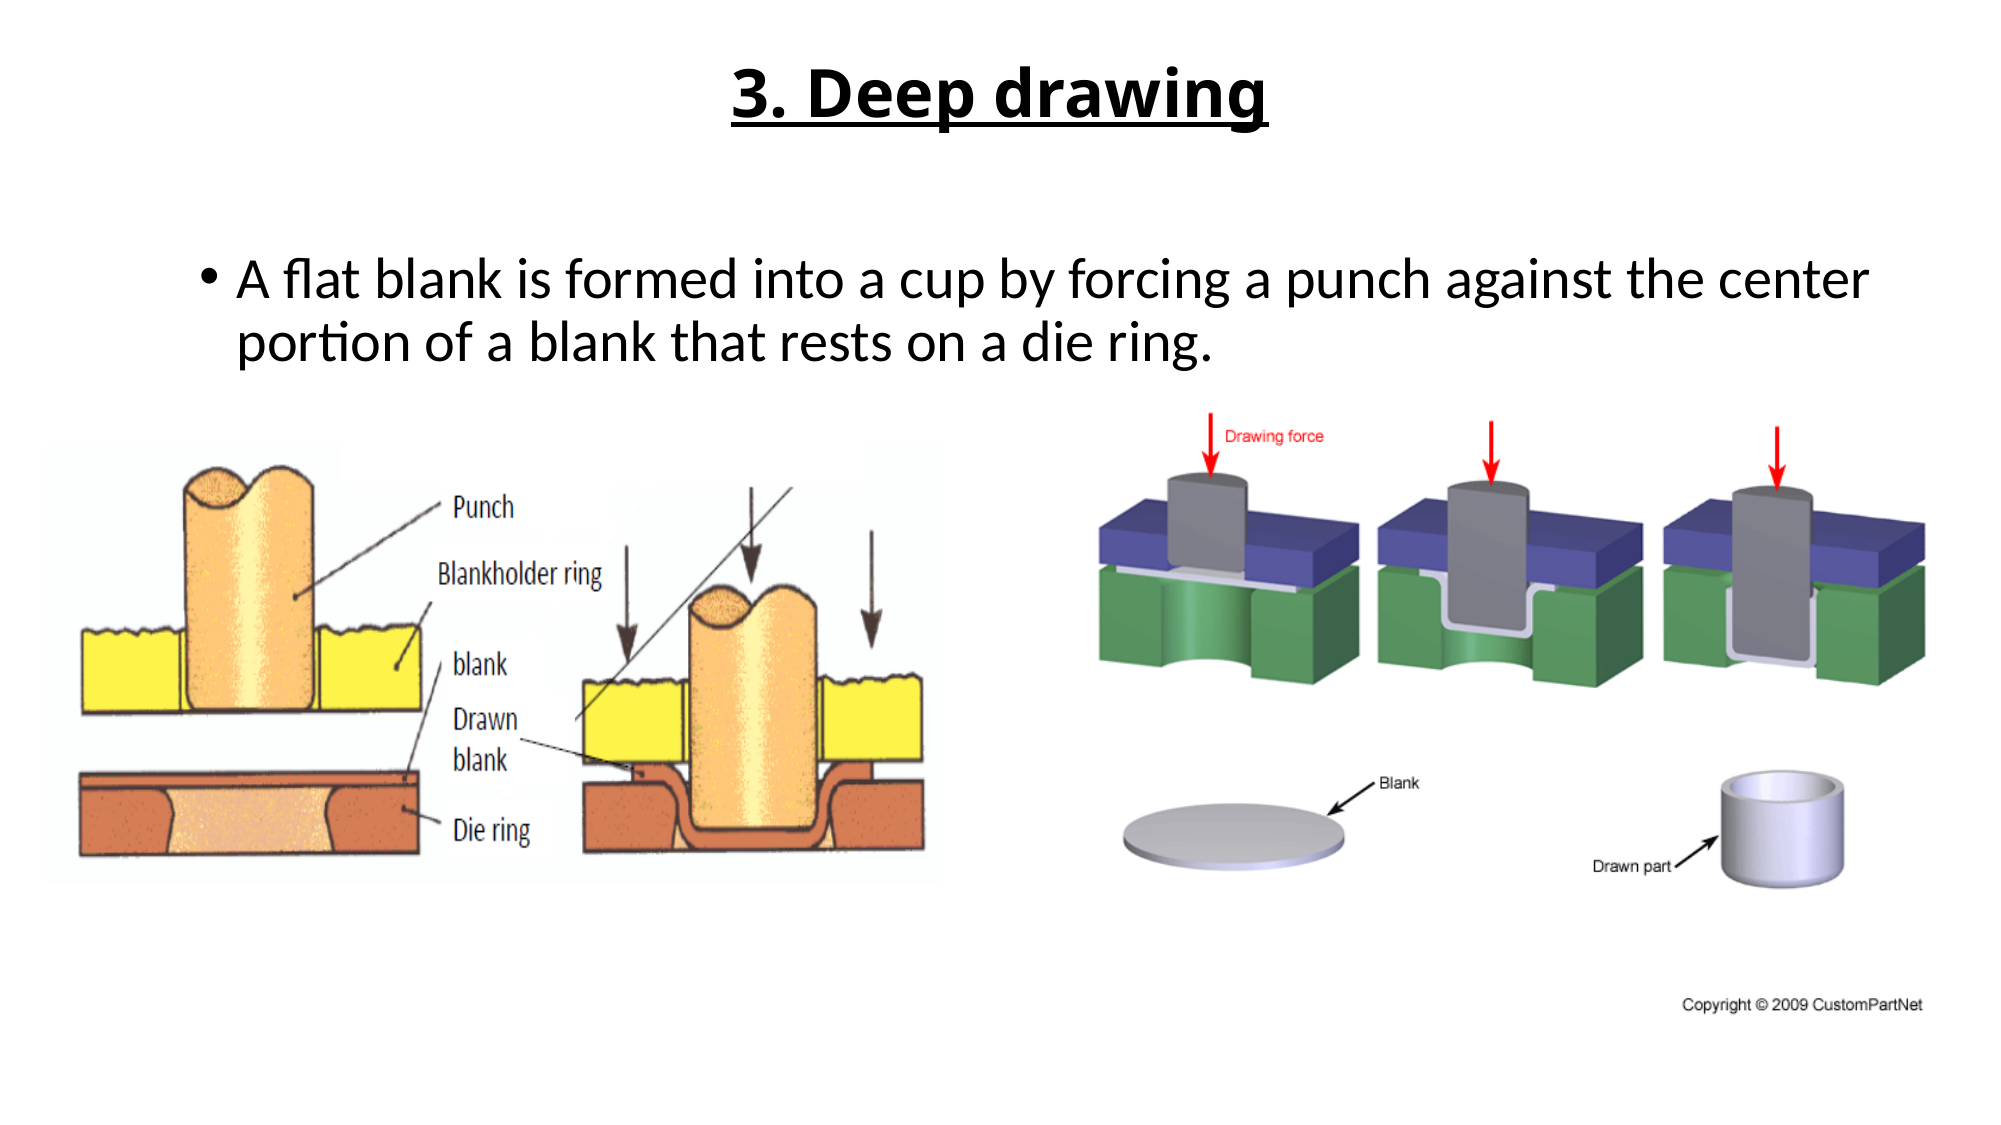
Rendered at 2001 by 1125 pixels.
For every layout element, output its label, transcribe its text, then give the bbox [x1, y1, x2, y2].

picture [45, 443, 942, 884]
list A flat blank is formed into a cup by forcing a punch against the center portion of a blank that rests on a die ring. [184, 149, 1910, 999]
title 3. Deep drawing [137, 59, 1863, 132]
picture [1080, 387, 1939, 1032]
